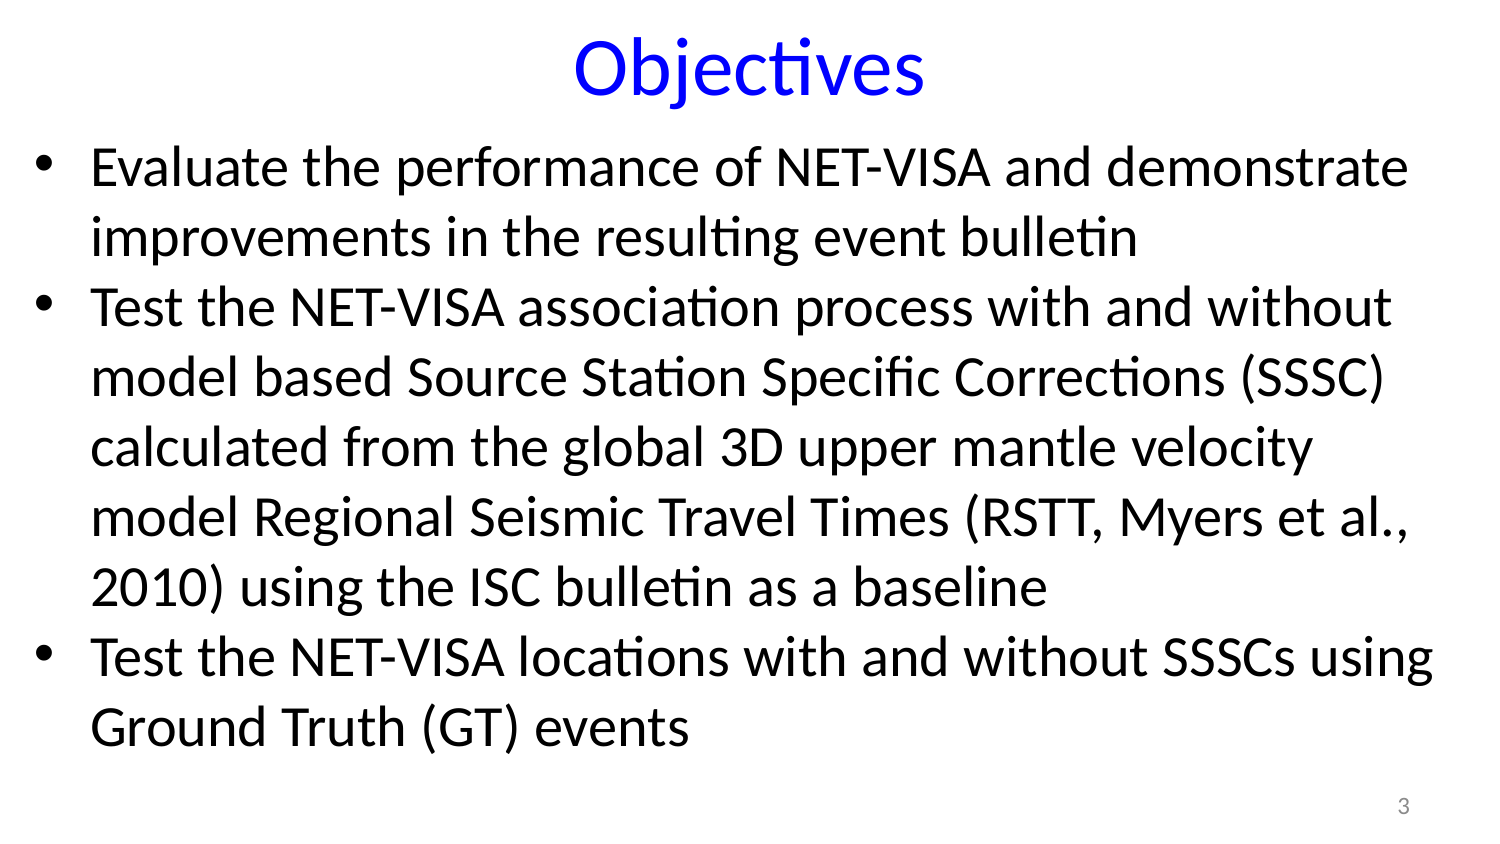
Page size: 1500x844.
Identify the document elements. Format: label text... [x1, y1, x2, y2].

title Objectives [75, 2, 1425, 120]
list Evaluate the performance of NET-VISA and demonstrate improvements in the resulting event bulletin Test the NET-VISA association process with and without model based Source Station Specific Corrections (SSSC) calculated from the global 3D upper mantle velocity model Regional Seismic Travel Times (RSTT, Myers et al., 2010) using the ISC bulletin as a baseline Test the NET-VISA locations with and without SSSCs using Ground Truth (GT) events [18, 120, 1480, 827]
slide_number 3 [1074, 782, 1425, 827]
